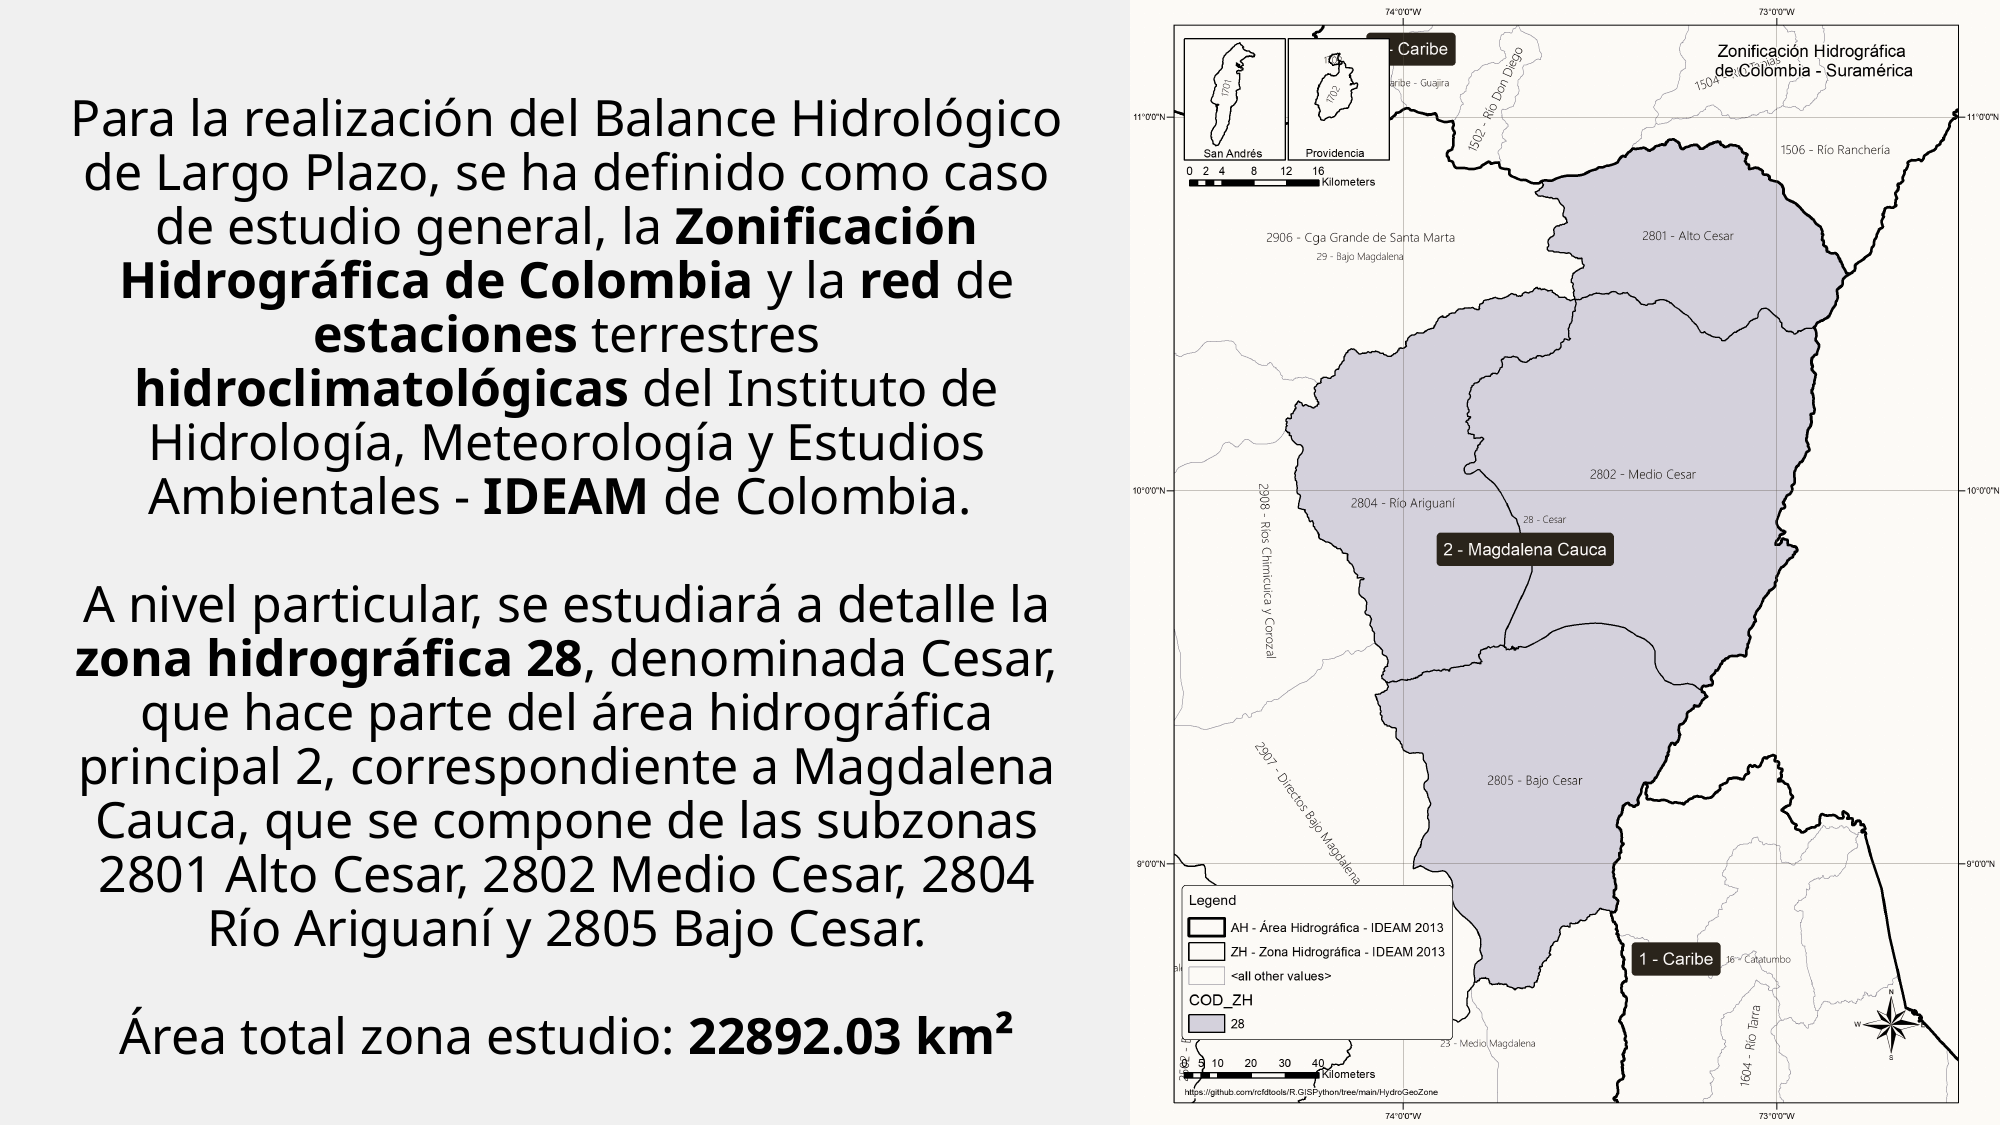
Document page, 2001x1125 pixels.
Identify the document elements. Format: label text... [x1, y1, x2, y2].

picture [1130, 0, 2000, 1125]
title Para la realización del Balance Hidrológico de Largo Plazo, se ha definido como caso de estudio general, la Zonificación Hidrográfica de Colombia y la red de estaciones terrestres hidroclimatológicas del Instituto de Hidrología, Meteorología y Estudios Ambientales - IDEAM de Colombia. A nivel particular, se estudiará a detalle la zona hidrográfica 28, denominada Cesar, que hace parte del área hidrográfica principal 2, correspondiente a Magdalena Cauca, que se compone de las subzonas 2801 Alto Cesar, 2802 Medio Cesar, 2804 Río Ariguaní y 2805 Bajo Cesar. Área total zona estudio: 22892.03 km² [47, 86, 1087, 1039]
